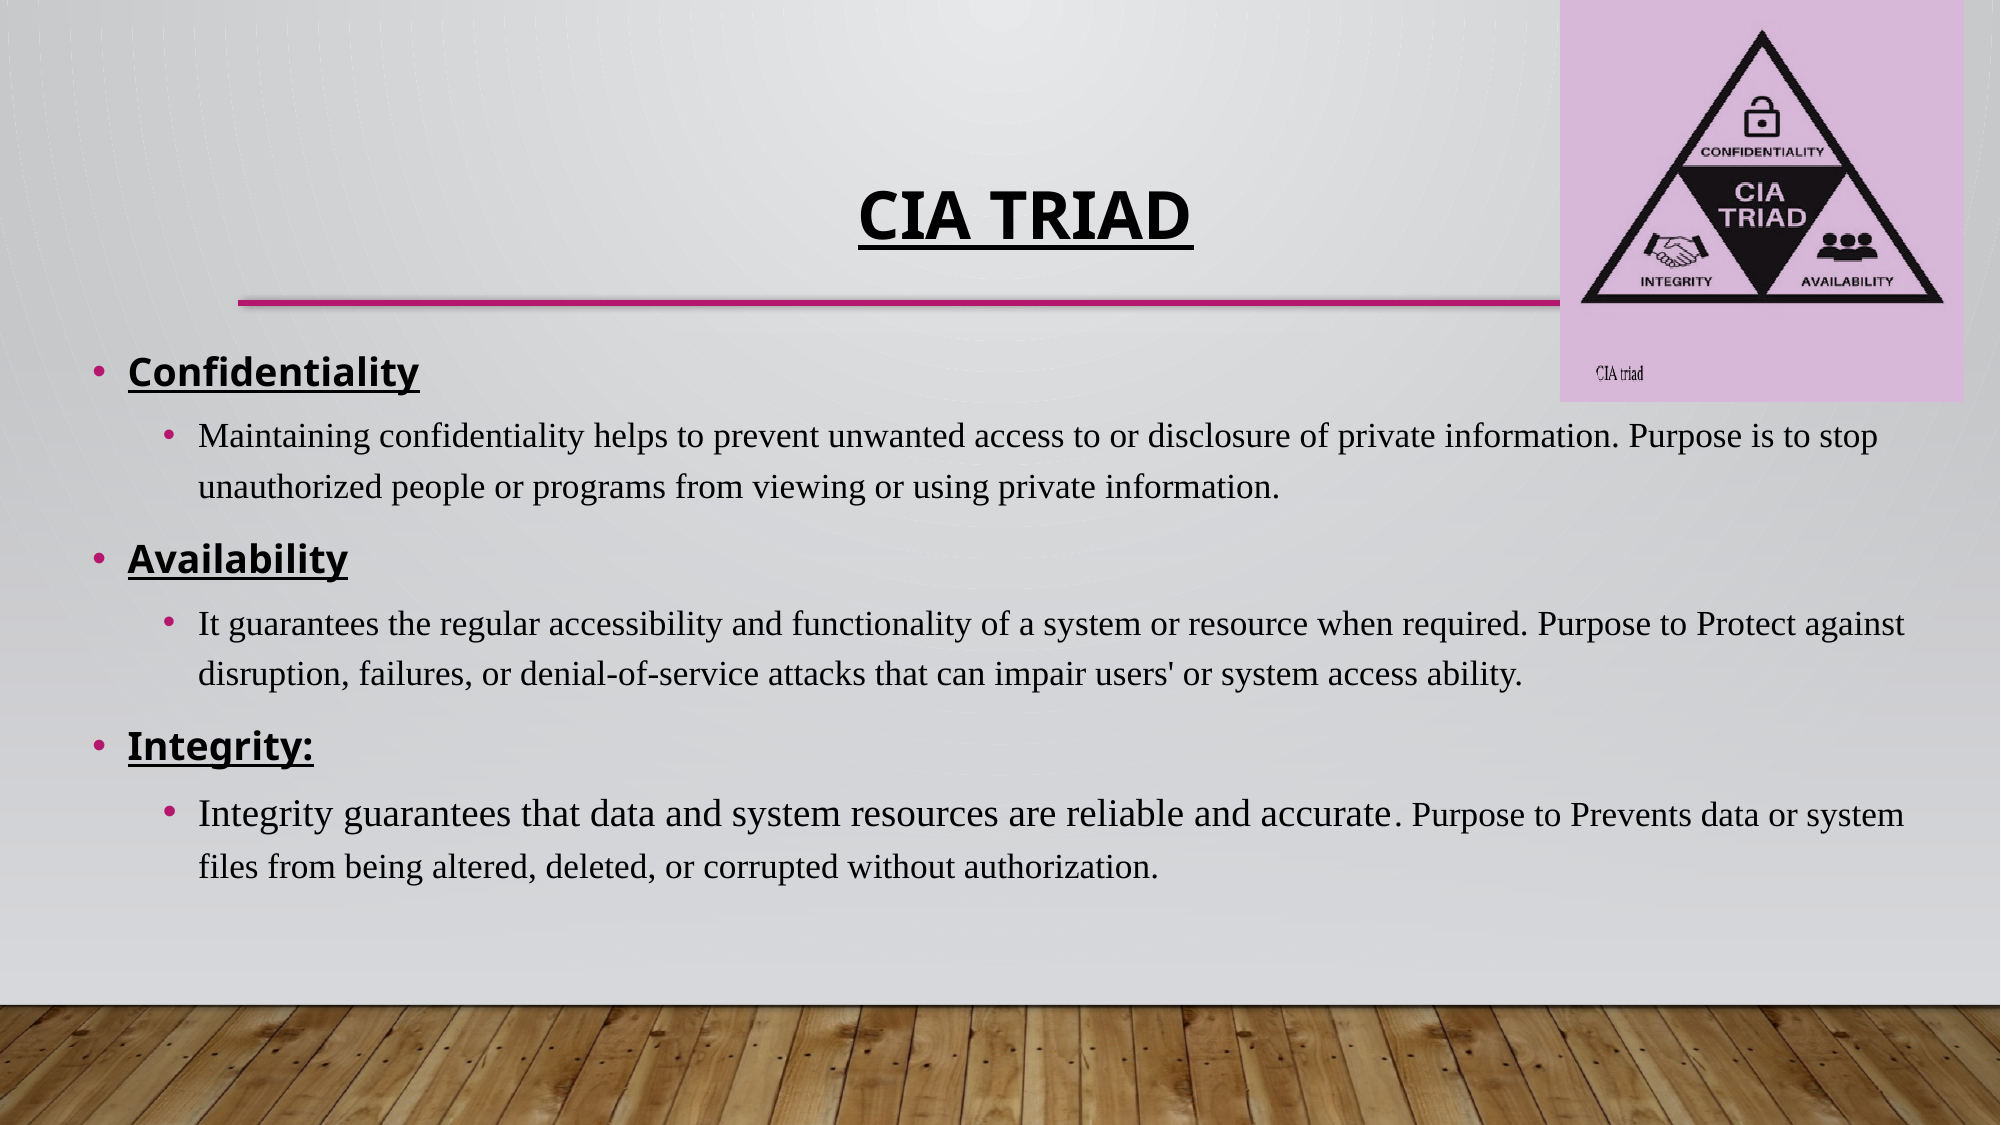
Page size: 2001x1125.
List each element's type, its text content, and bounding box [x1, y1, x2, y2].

title CIA Triad [238, 131, 1557, 305]
list Confidentiality Maintaining confidentiality helps to prevent unwanted access to or disclosure of private information. Purpose is to stop unauthorized people or programs from viewing or using private information. Availability It guarantees the regular accessibility and functionality of a system or resource when required. Purpose to Protect against disruption, failures, or denial-of-service attacks that can impair users' or system access ability. Integrity: Integrity guarantees that data and system resources are reliable and accurate. Purpose to Prevents data or system files from being altered, deleted, or corrupted without authorization. [77, 330, 1964, 897]
picture [1560, 0, 1964, 403]
picture [0, 1005, 2000, 1125]
